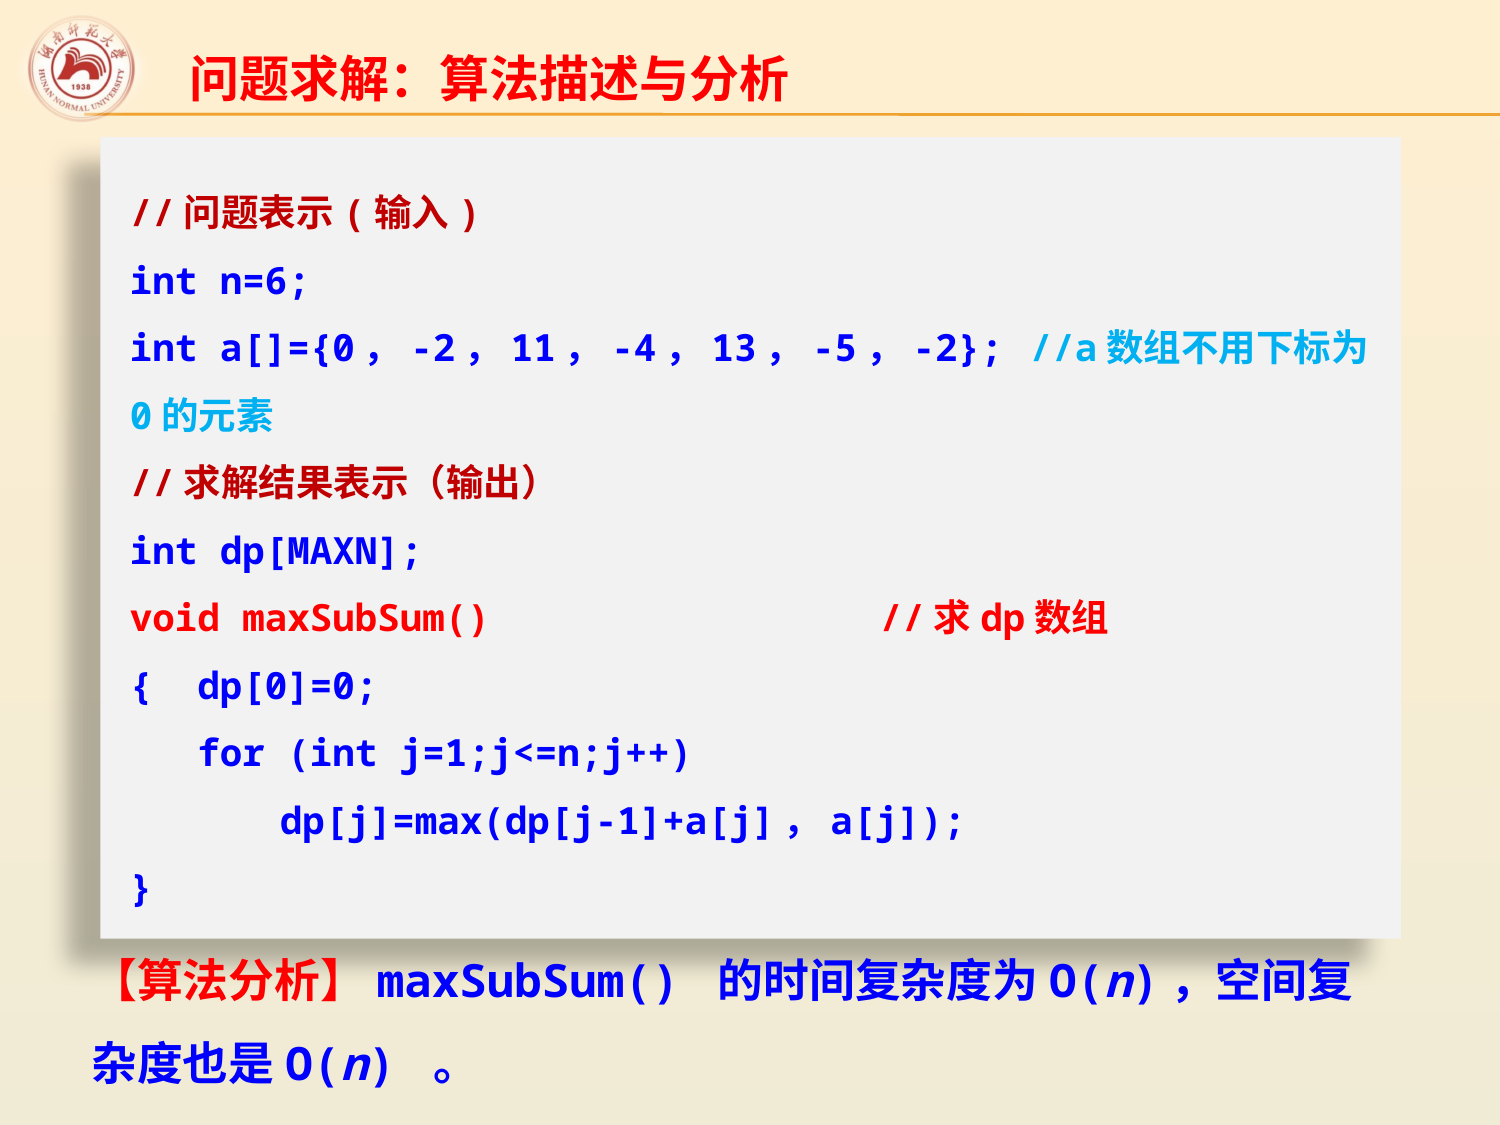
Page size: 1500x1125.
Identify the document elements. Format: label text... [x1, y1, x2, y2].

text_box //问题表示(输入) int n=6; int a[]={0，-2，11，-4，13，-5，-2}; //a数组不用下标为0的元素 //求解结果表示（输出） int dp[MAXN]; void maxSubSum() //求dp数组 { dp[0]=0; for (int j=1;j<=n;j++) dp[j]=max(dp[j-1]+a[j]，a[j]); } [100, 136, 1402, 916]
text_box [114, 112, 127, 116]
text_box 【算法分析】maxSubSum() 的时间复杂度为O(n)，空间复杂度也是O(n) 。 [76, 916, 1402, 1097]
text_box 问题求解：算法描述与分析 [174, 40, 805, 115]
picture [41, 38, 124, 102]
